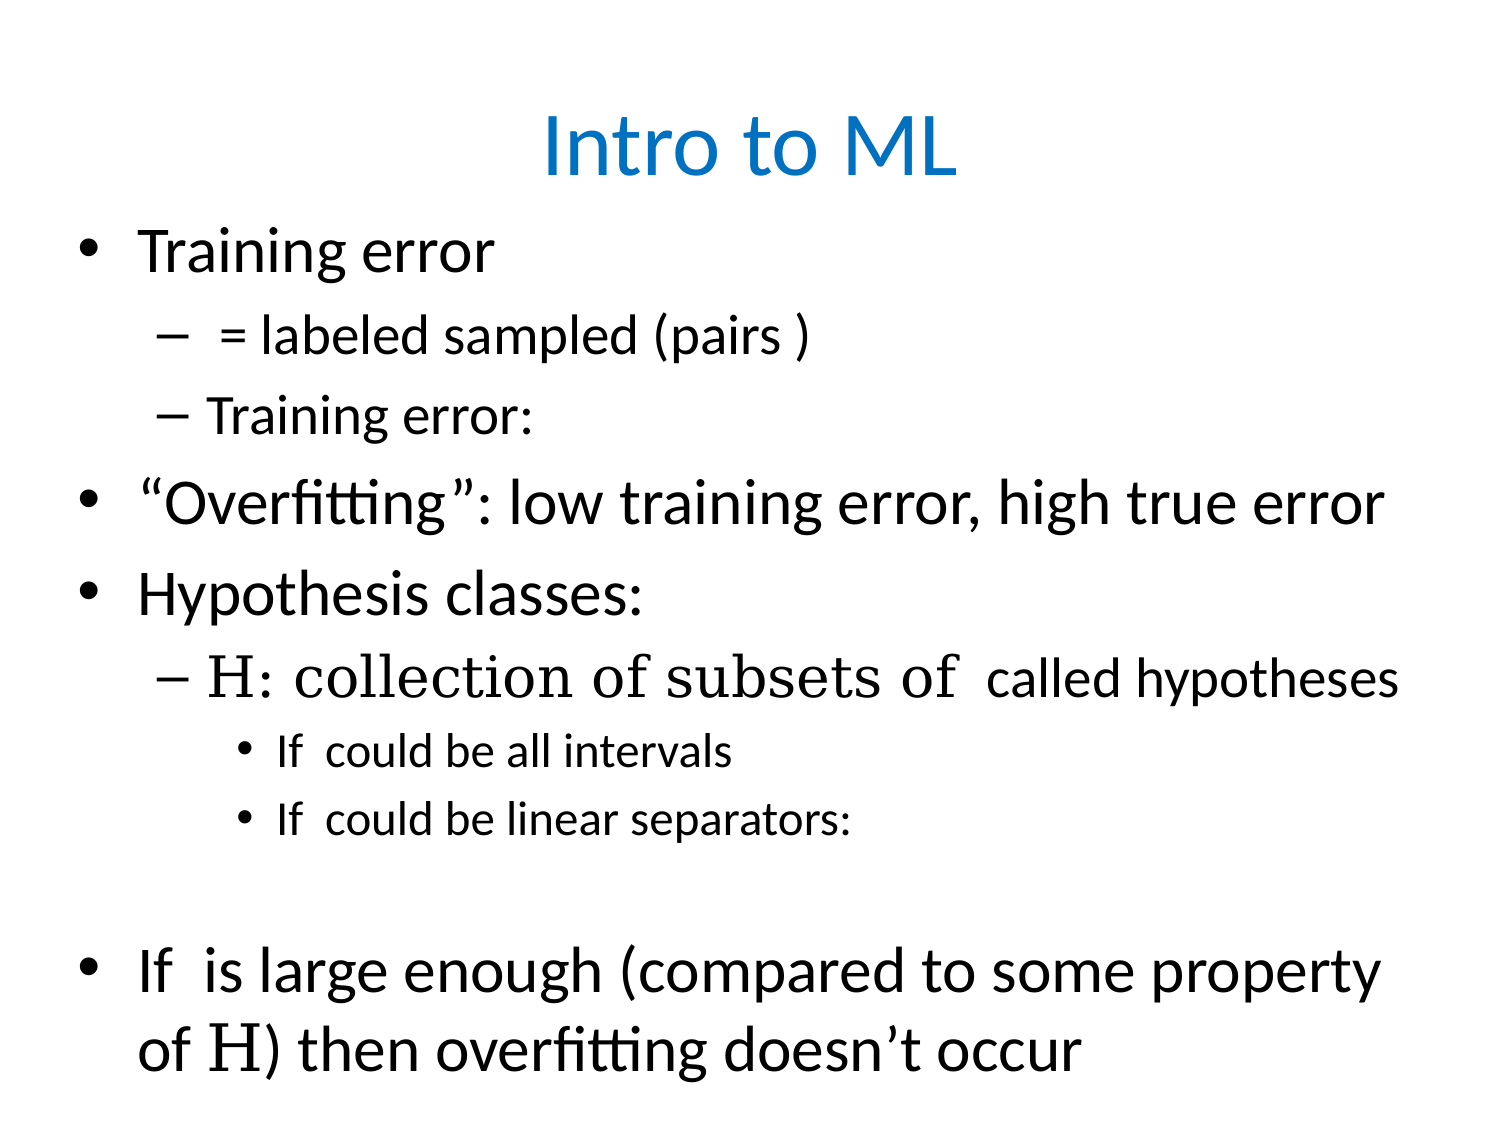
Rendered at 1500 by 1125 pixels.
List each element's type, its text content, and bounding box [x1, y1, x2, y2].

title Intro to ML [75, 45, 1425, 233]
